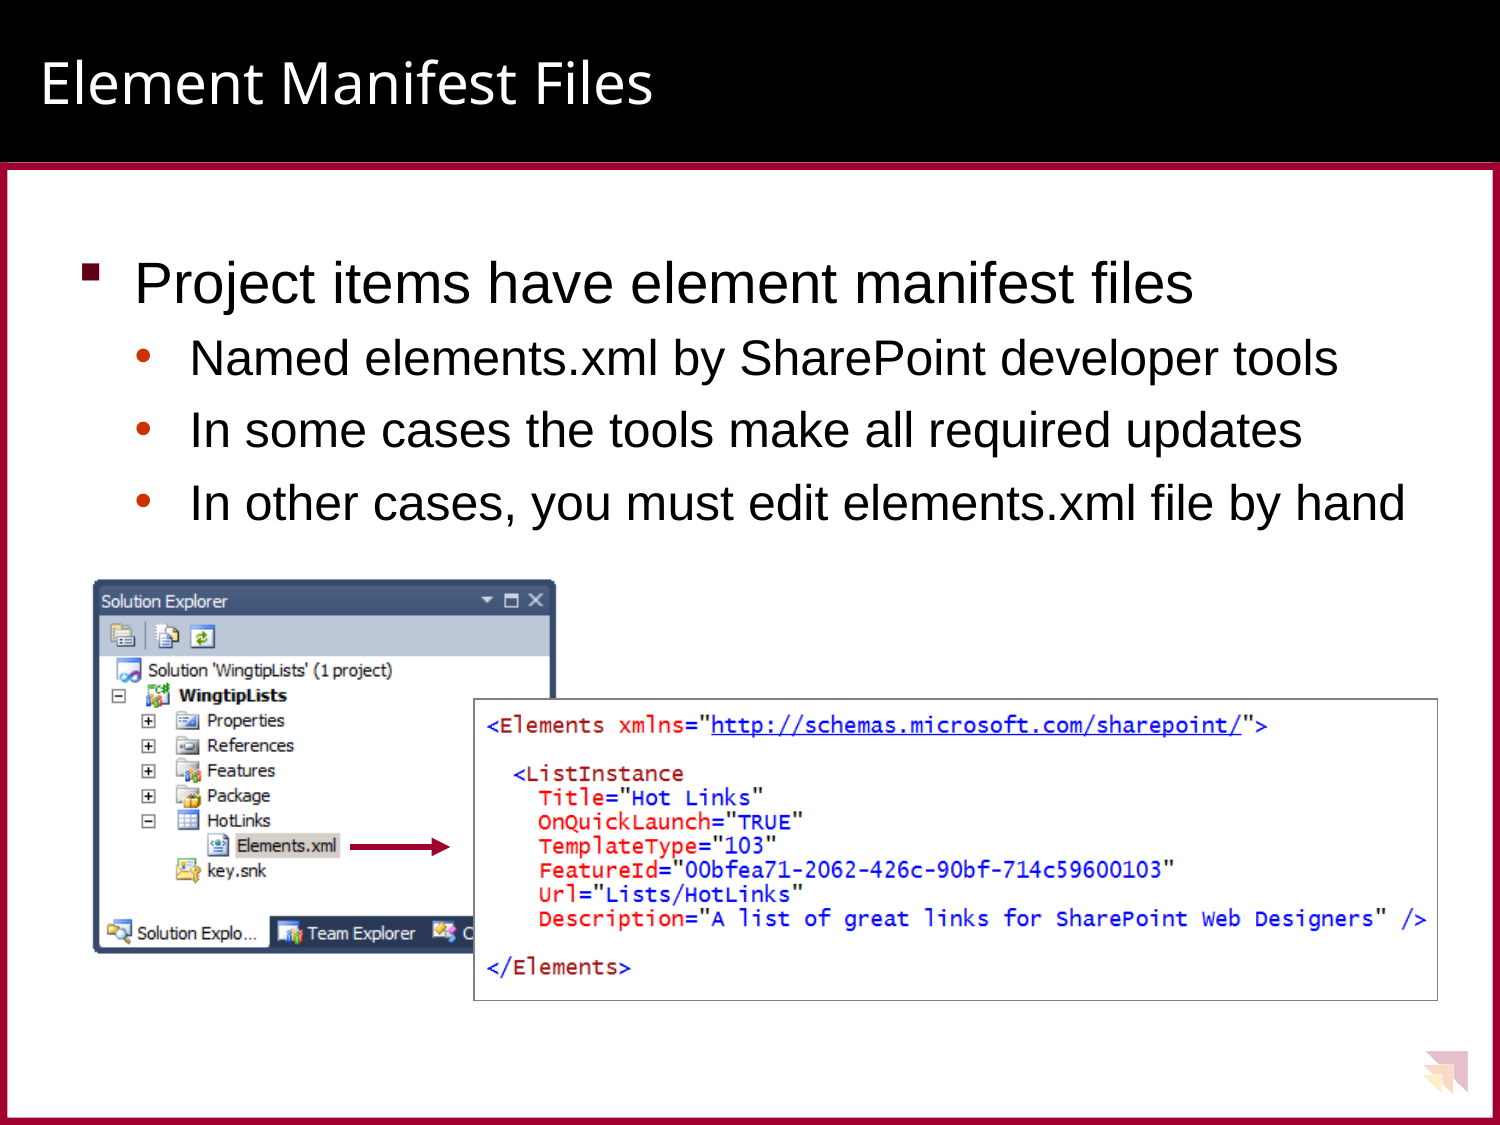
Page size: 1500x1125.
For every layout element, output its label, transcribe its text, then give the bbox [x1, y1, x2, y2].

picture [87, 574, 1437, 1000]
list Project items have element manifest files Named elements.xml by SharePoint developer tools In some cases the tools make all required updates In other cases, you must edit elements.xml file by hand [62, 237, 1438, 1088]
title Element Manifest Files [24, 12, 1438, 150]
